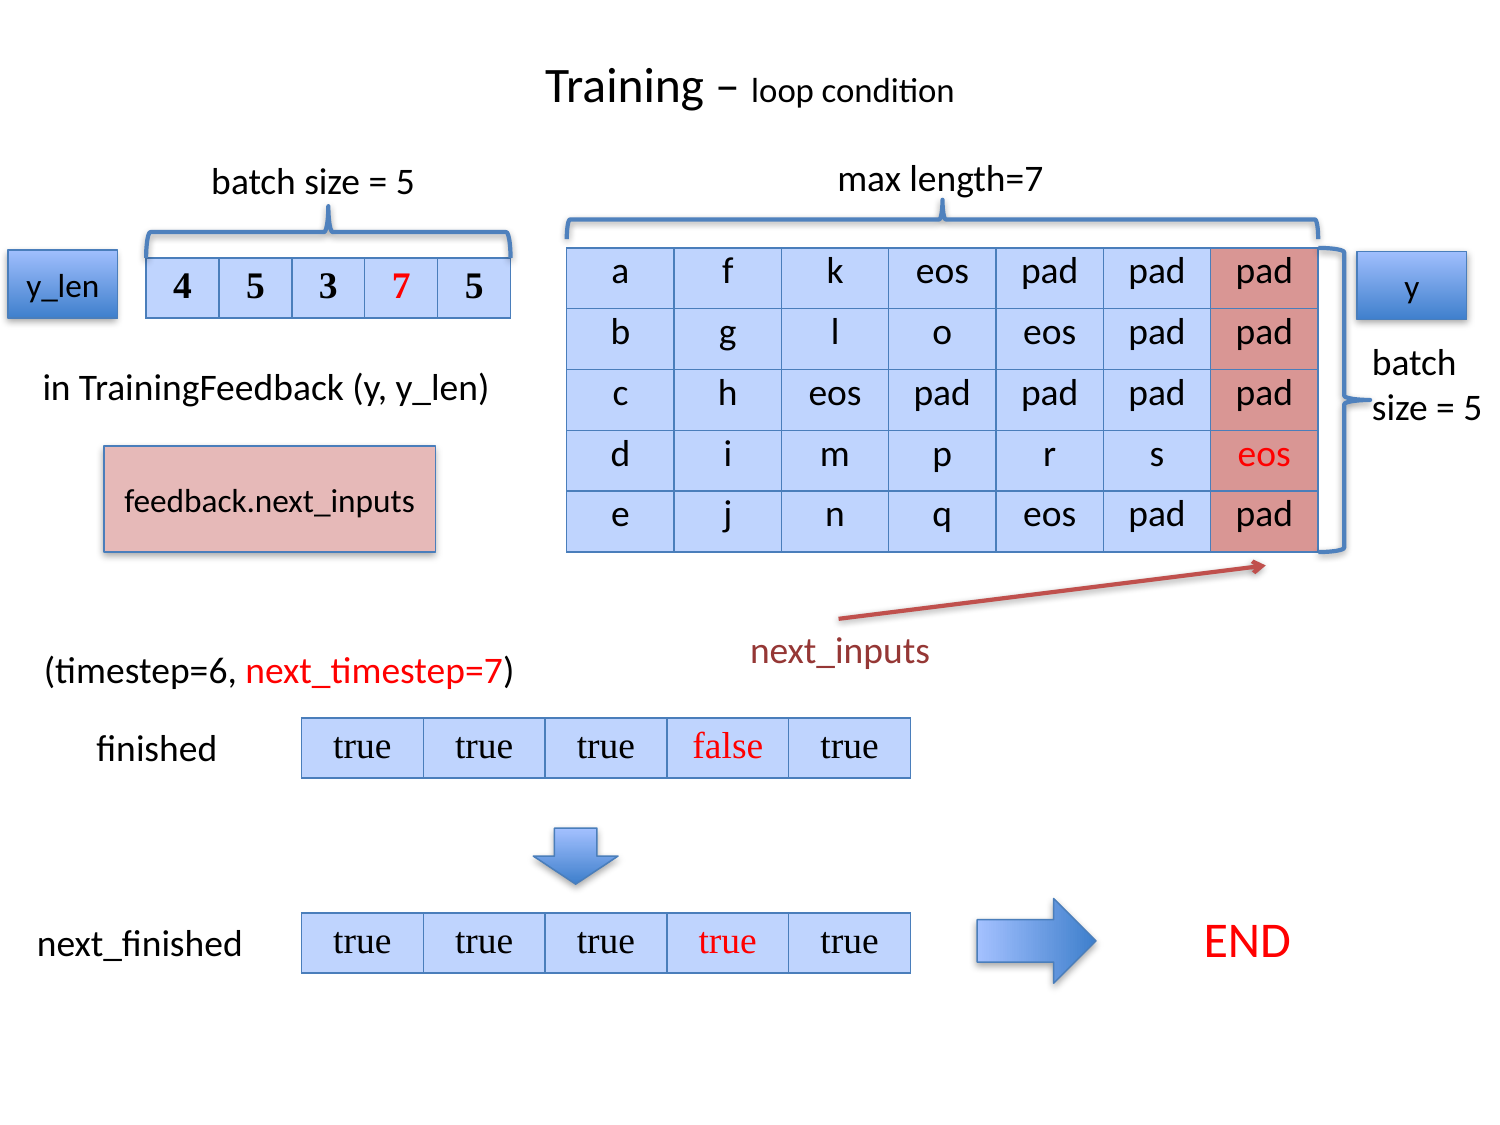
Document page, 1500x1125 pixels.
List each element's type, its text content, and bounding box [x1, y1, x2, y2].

text_box [144, 210, 513, 259]
text_box [564, 207, 1321, 240]
table_cell p [889, 431, 995, 490]
table_header a [567, 249, 673, 308]
table_cell eos [997, 309, 1103, 369]
title Training – loop condition [75, 45, 1425, 120]
table_cell eos [782, 370, 888, 430]
table_header false [668, 719, 788, 777]
table_cell s [1104, 431, 1210, 490]
table_cell pad [889, 370, 995, 430]
text_box max length=7 [822, 146, 1080, 207]
table_cell j [675, 492, 781, 551]
table_cell eos [997, 492, 1103, 551]
text_box finished [81, 716, 264, 777]
table_header pad [1104, 249, 1210, 308]
table_header 4 [147, 266, 218, 317]
table_header true [302, 914, 423, 972]
table_header true [789, 719, 910, 777]
table_header true [546, 719, 666, 777]
text_box next_inputs [735, 618, 1074, 679]
table_header true [546, 914, 666, 972]
table_header pad [997, 249, 1103, 308]
table_cell o [889, 309, 995, 369]
text_box feedback.next_inputs [103, 445, 436, 553]
table_cell pad [1104, 309, 1210, 369]
table_header true [424, 914, 544, 972]
table_header true [424, 719, 544, 777]
table_cell i [675, 431, 781, 490]
table_header true [302, 719, 423, 777]
table_header 3 [293, 266, 364, 317]
text_box [1318, 245, 1357, 555]
table_cell g [675, 309, 781, 369]
table_cell c [567, 370, 673, 430]
table_header k [782, 249, 888, 308]
text_box batch size = 5 [1357, 330, 1500, 436]
table_cell n [782, 492, 888, 551]
table_cell pad [1104, 370, 1210, 430]
table_cell pad [1211, 370, 1312, 430]
table_cell r [997, 431, 1103, 490]
text_box batch size = 5 [196, 149, 454, 210]
table_cell b [567, 309, 673, 369]
text_box [532, 827, 619, 885]
text_box in TrainingFeedback (y, y_len) [27, 355, 505, 416]
table_cell h [675, 370, 781, 430]
text_box y_len [7, 249, 118, 319]
table_cell pad [997, 370, 1103, 430]
table_cell d [567, 431, 673, 490]
text_box next_finished [22, 911, 263, 971]
table_cell l [782, 309, 888, 369]
table_cell q [889, 492, 995, 551]
table_cell pad [1211, 492, 1312, 551]
table_cell m [782, 431, 888, 490]
text_box END [1188, 900, 1371, 976]
table_header true [789, 914, 910, 972]
table_header f [675, 249, 781, 308]
table_cell e [567, 492, 673, 551]
text_box (timestep=6, next_timestep=7) [29, 638, 567, 699]
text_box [838, 565, 1266, 619]
table_header 5 [438, 266, 510, 317]
table_cell eos [1211, 431, 1312, 490]
table_cell pad [1211, 309, 1312, 369]
table_header true [668, 914, 788, 972]
table_header 7 [365, 266, 437, 317]
table_header eos [889, 249, 995, 308]
table_header 5 [220, 266, 291, 317]
text_box y [1356, 251, 1467, 320]
table_cell pad [1104, 492, 1210, 551]
table_header pad [1211, 249, 1314, 308]
text_box [976, 897, 1097, 984]
